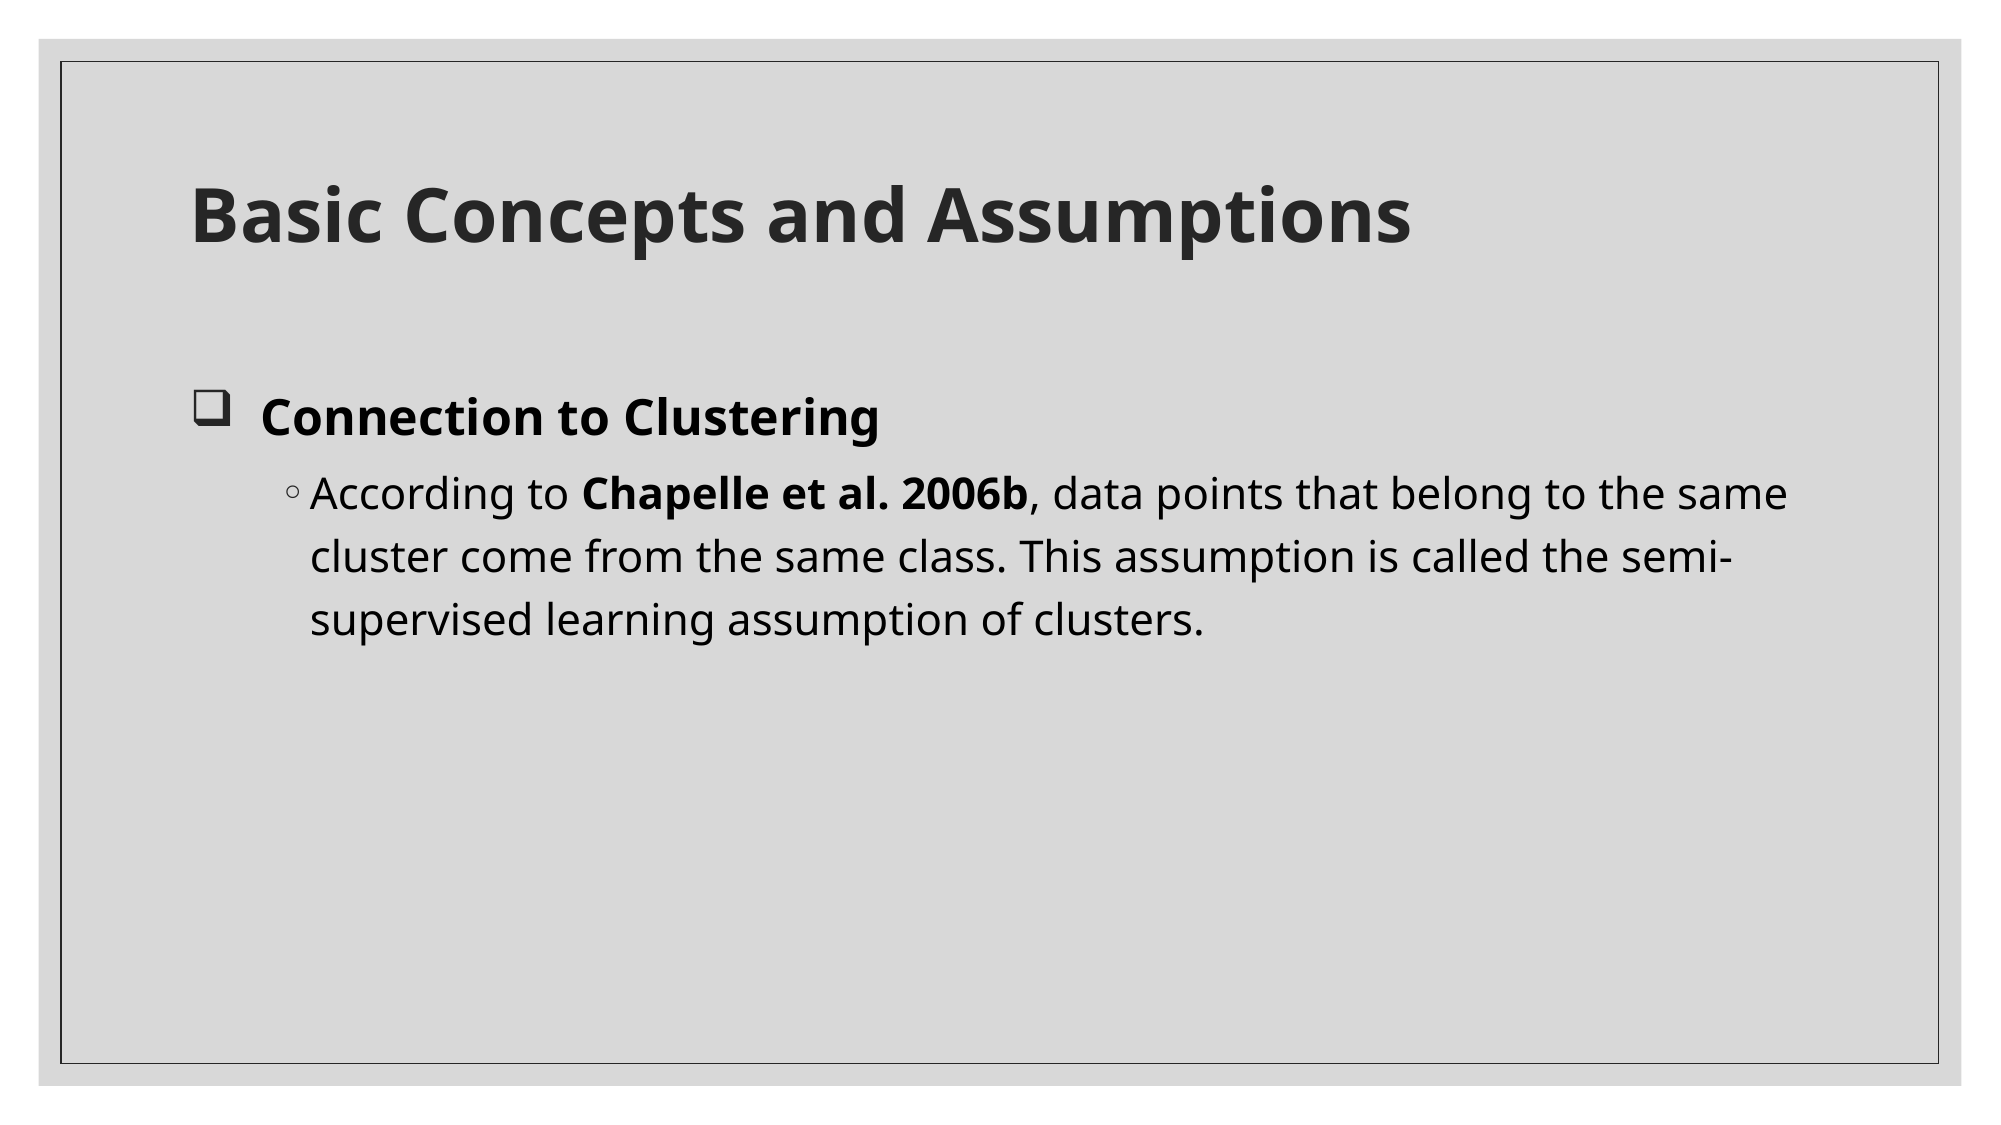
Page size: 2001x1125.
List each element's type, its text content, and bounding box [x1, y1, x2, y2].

title Basic Concepts and Assumptions [174, 105, 1825, 331]
list Connection to Clustering According to Chapelle et al. 2006b, data points that belong to the same cluster come from the same class. This assumption is called the semi-supervised learning assumption of clusters. [174, 365, 1825, 977]
